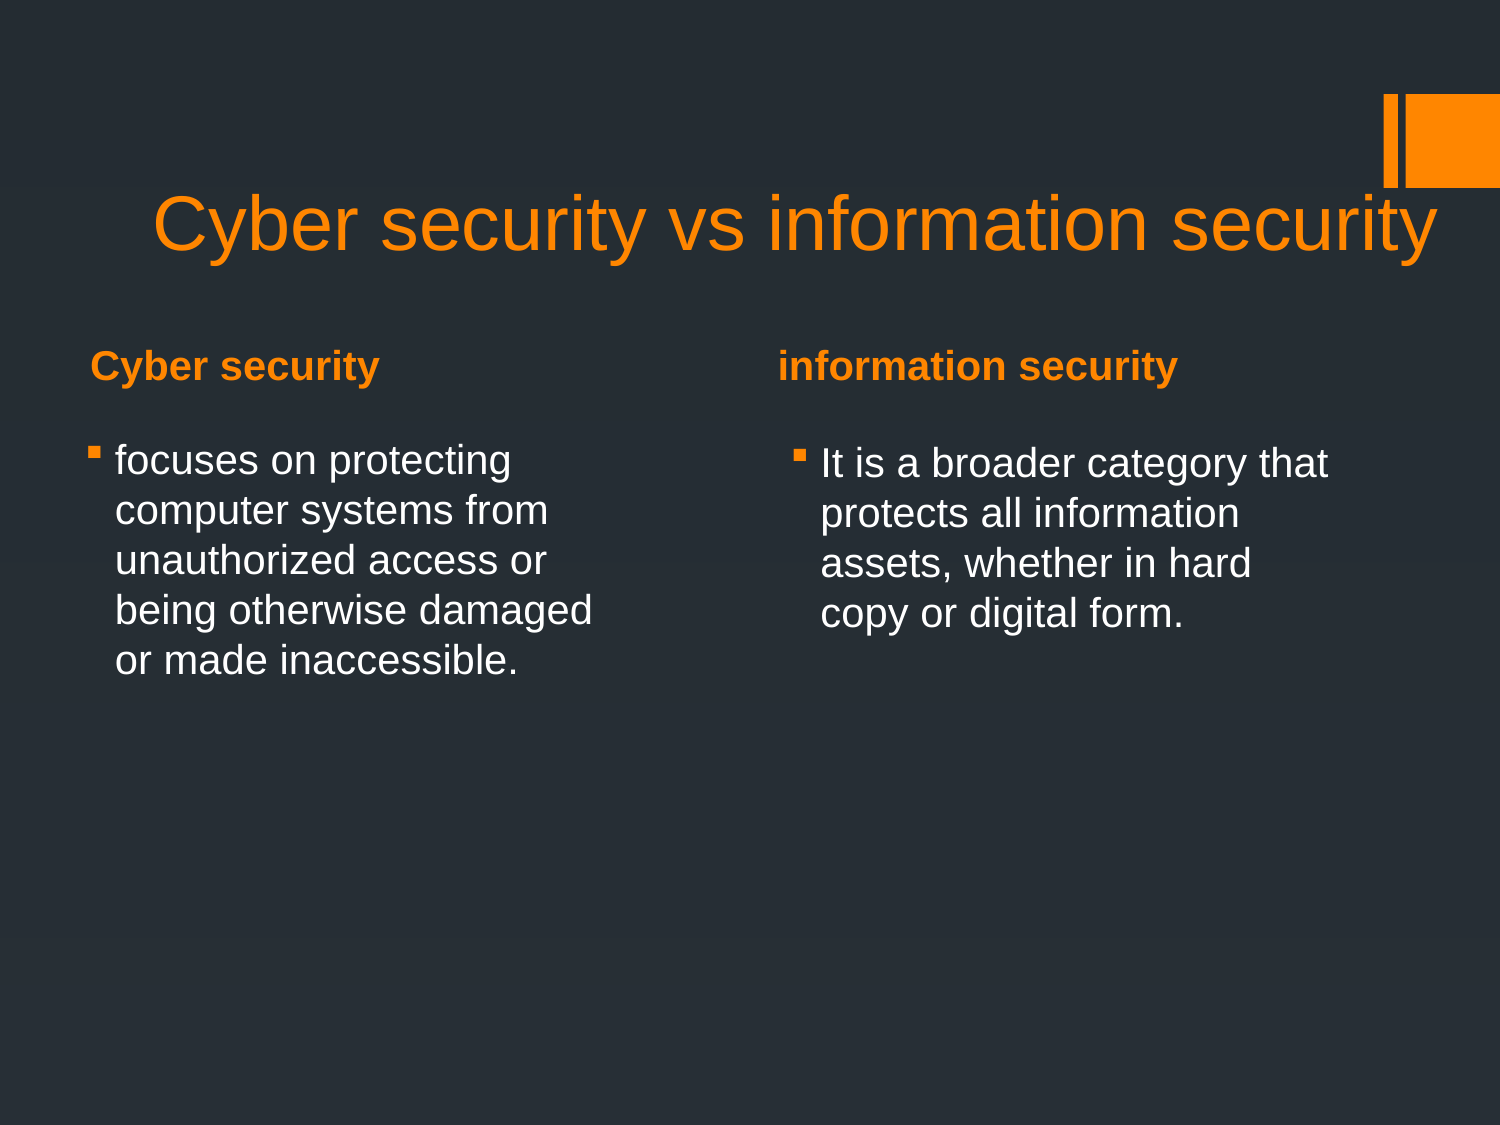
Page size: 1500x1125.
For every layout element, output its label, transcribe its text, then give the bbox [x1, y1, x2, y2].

list It is a broader category that protects all information assets, whether in hard copy or digital form. [768, 427, 1353, 913]
list Cyber security [75, 312, 627, 415]
list focuses on protecting computer systems from unauthorized access or being otherwise damaged or made inaccessible. [62, 425, 648, 910]
title Cyber security vs information security [137, 125, 1488, 315]
list information security [762, 315, 1314, 415]
